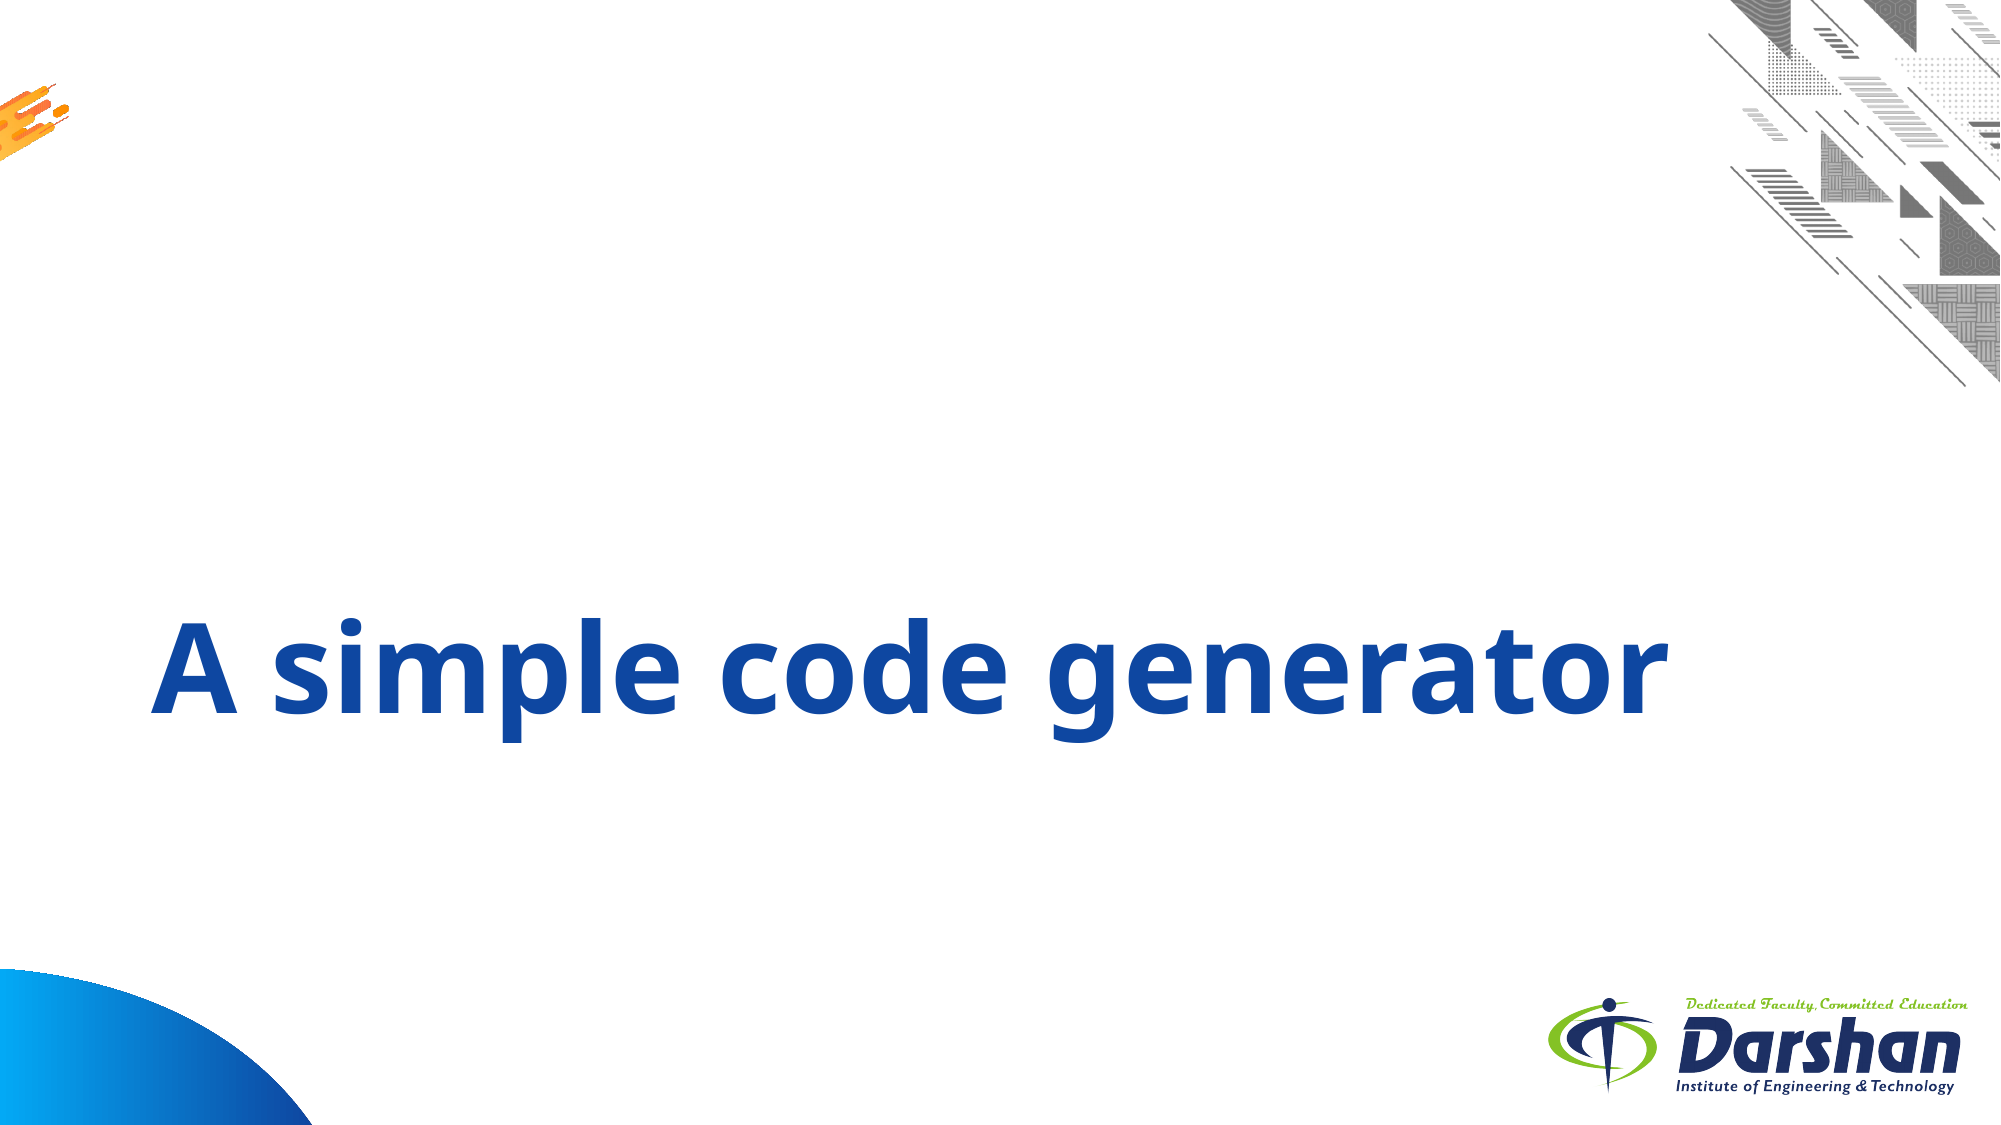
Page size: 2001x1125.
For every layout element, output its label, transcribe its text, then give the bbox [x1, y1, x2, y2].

picture [1548, 998, 1968, 1095]
title A simple code generator [136, 280, 1862, 749]
picture [0, 65, 90, 193]
